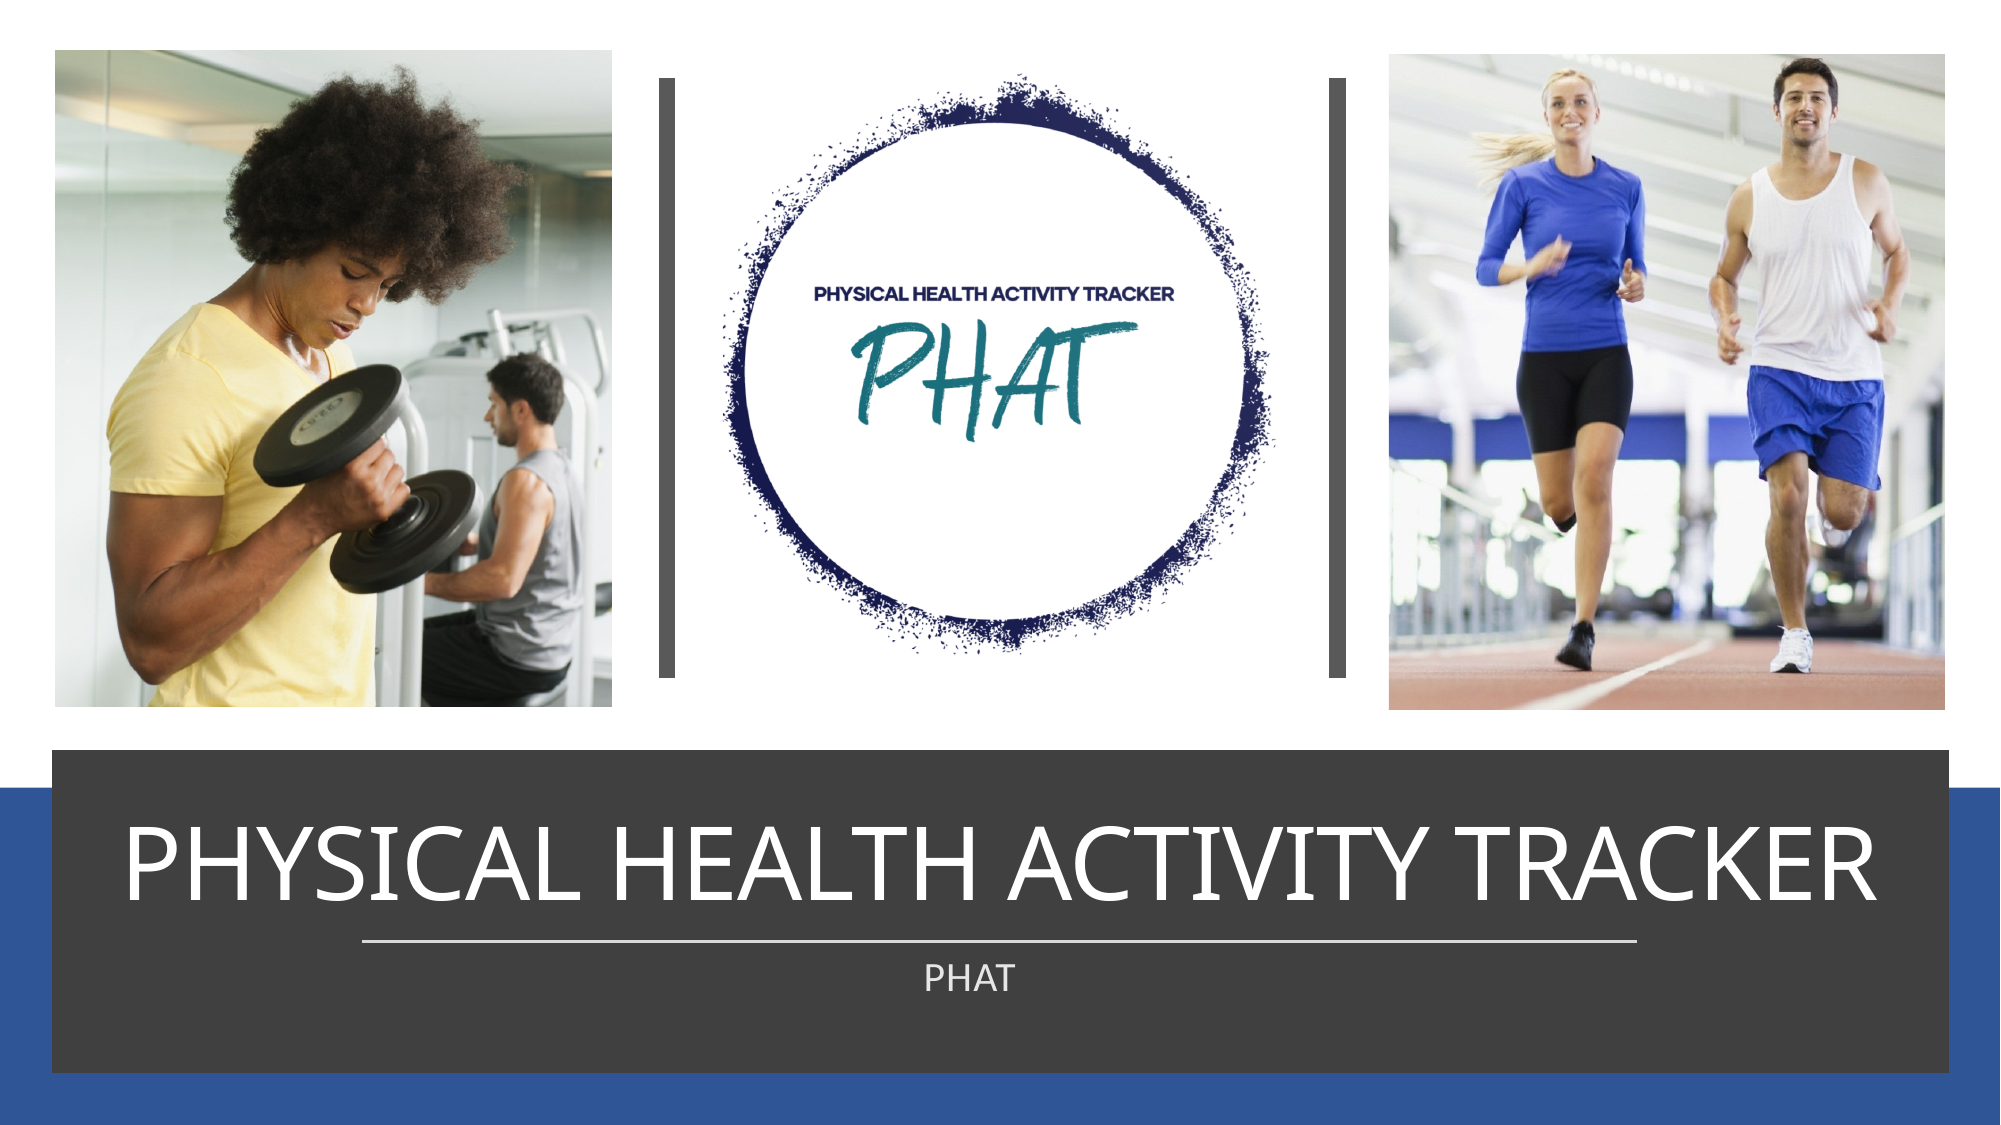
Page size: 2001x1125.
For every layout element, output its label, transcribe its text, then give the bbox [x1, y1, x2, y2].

picture [722, 50, 1280, 707]
subtitle phat [219, 954, 1720, 1023]
picture [55, 50, 612, 707]
picture [1388, 54, 1945, 710]
title PHYSICAL HEALTH ACTIVITY TRACKER [86, 780, 1914, 933]
text_box [61, 759, 1939, 1064]
